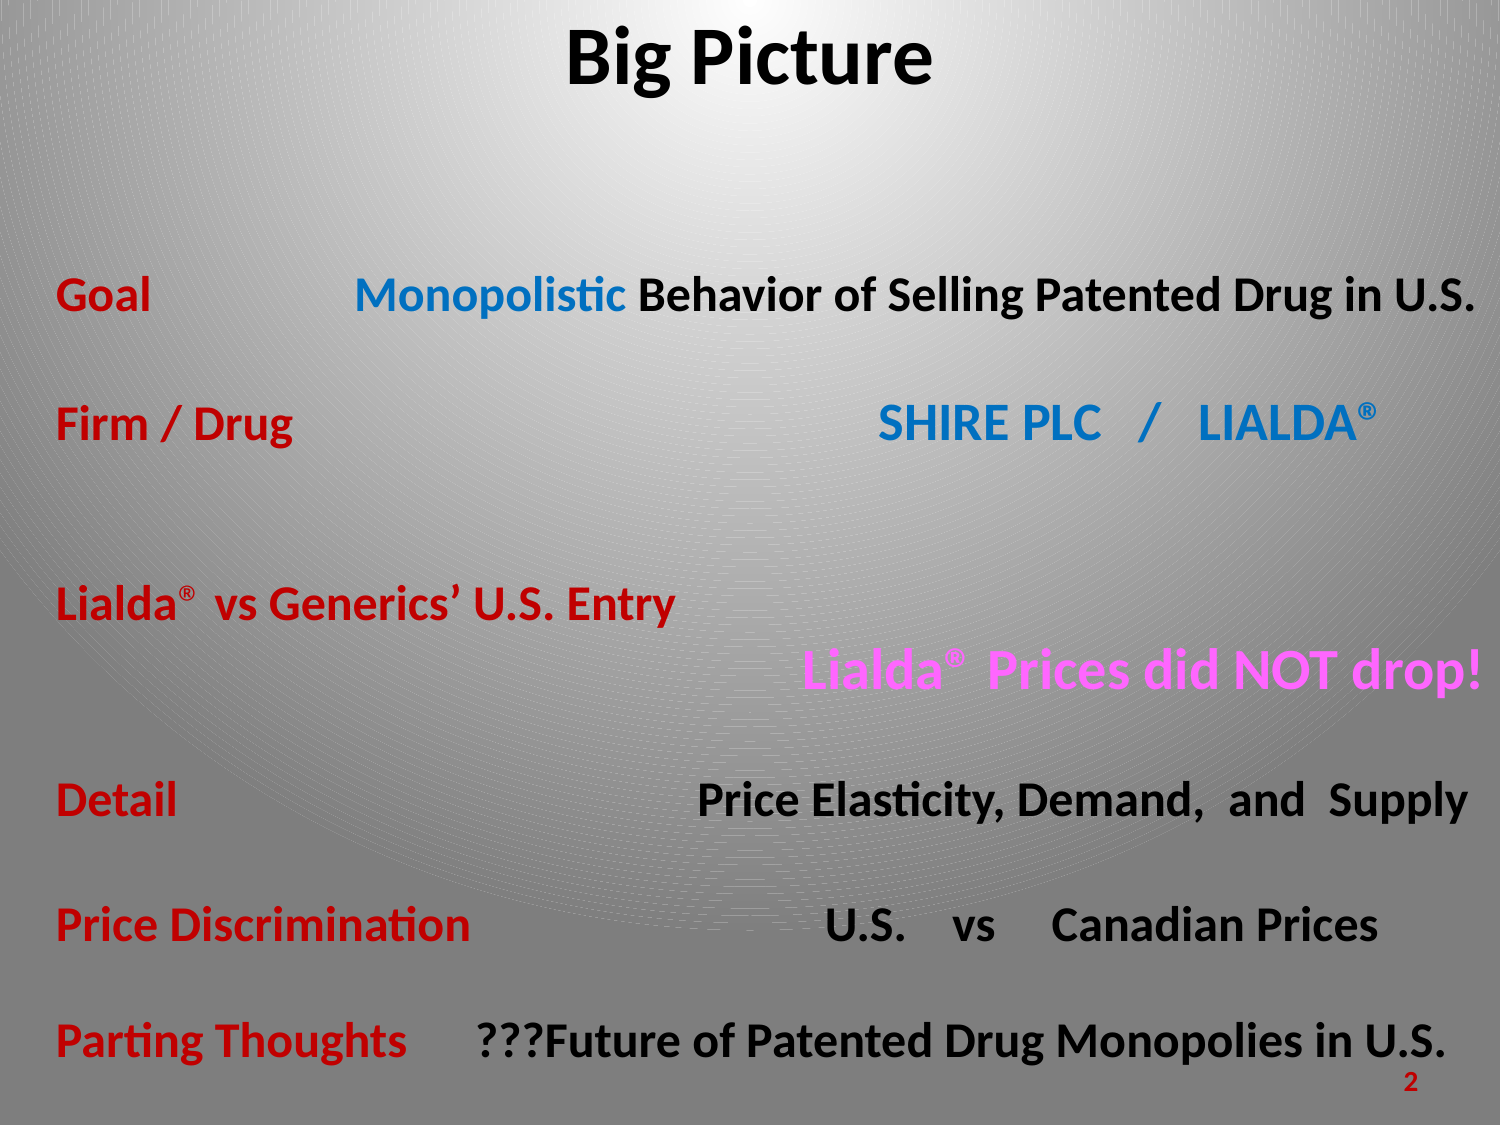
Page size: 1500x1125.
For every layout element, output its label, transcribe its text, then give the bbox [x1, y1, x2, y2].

text_box 2 [1388, 1054, 1434, 1105]
list Goal Monopolistic Behavior of Selling Patented Drug in U.S. Firm / Drug SHIRE plc / LIALDA® Lialda® vs Generics’ U.S. Entry Lialda® Prices did NOT drop! Detail Price Elasticity, Demand, and Supply Price Discrimination U.S. vs Canadian Prices Parting Thoughts ???Future of Patented Drug Monopolies in U.S. [40, 260, 1500, 1053]
title Big Picture [0, 0, 1500, 128]
